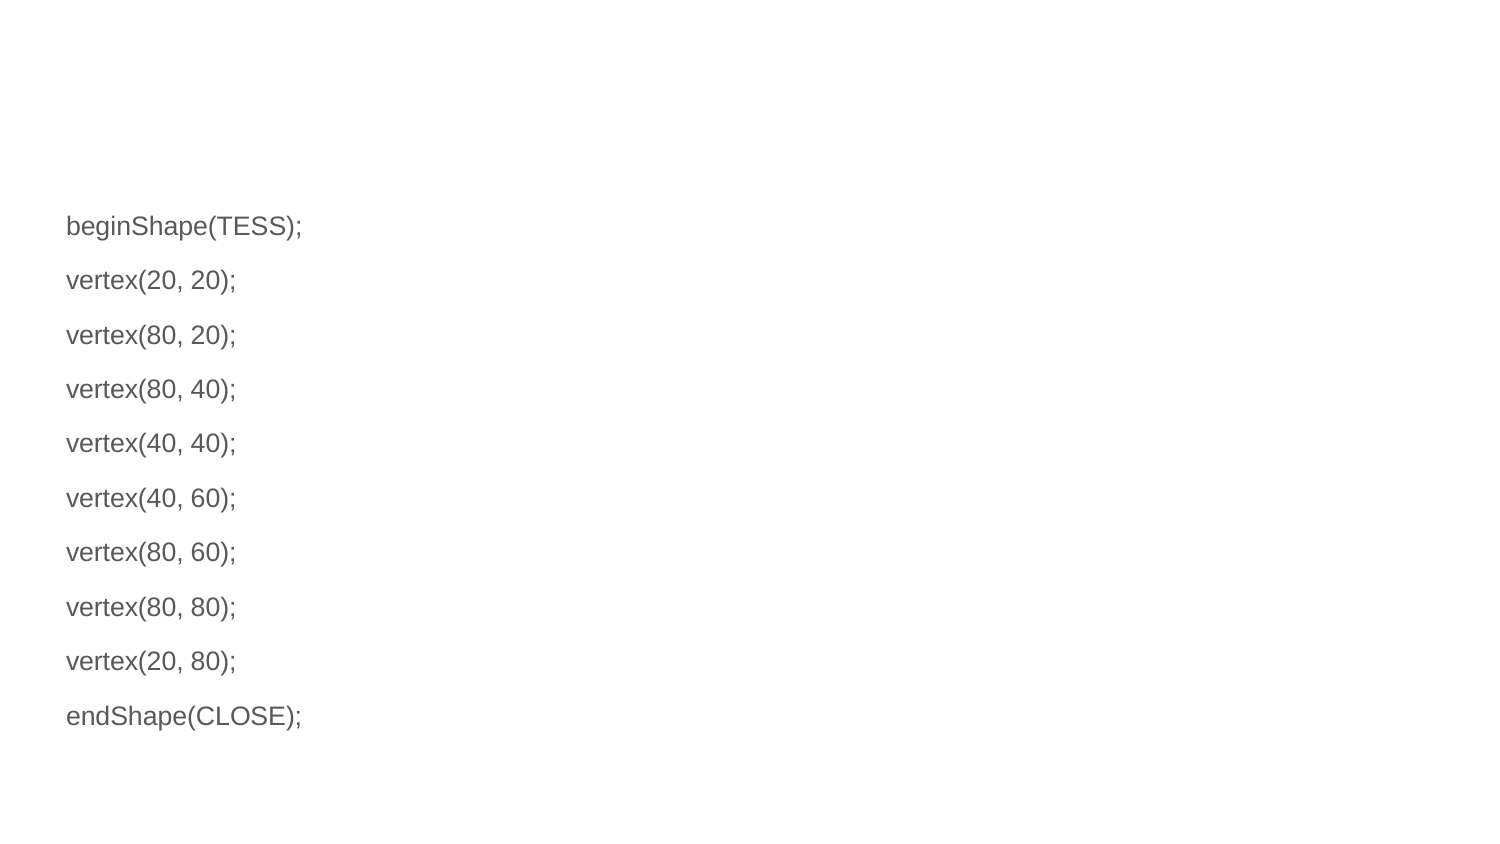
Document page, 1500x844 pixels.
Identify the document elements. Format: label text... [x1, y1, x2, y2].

list beginShape(TESS); vertex(20, 20); vertex(80, 20); vertex(80, 40); vertex(40, 40); vertex(40, 60); vertex(80, 60); vertex(80, 80); vertex(20, 80); endShape(CLOSE); [51, 189, 1449, 750]
